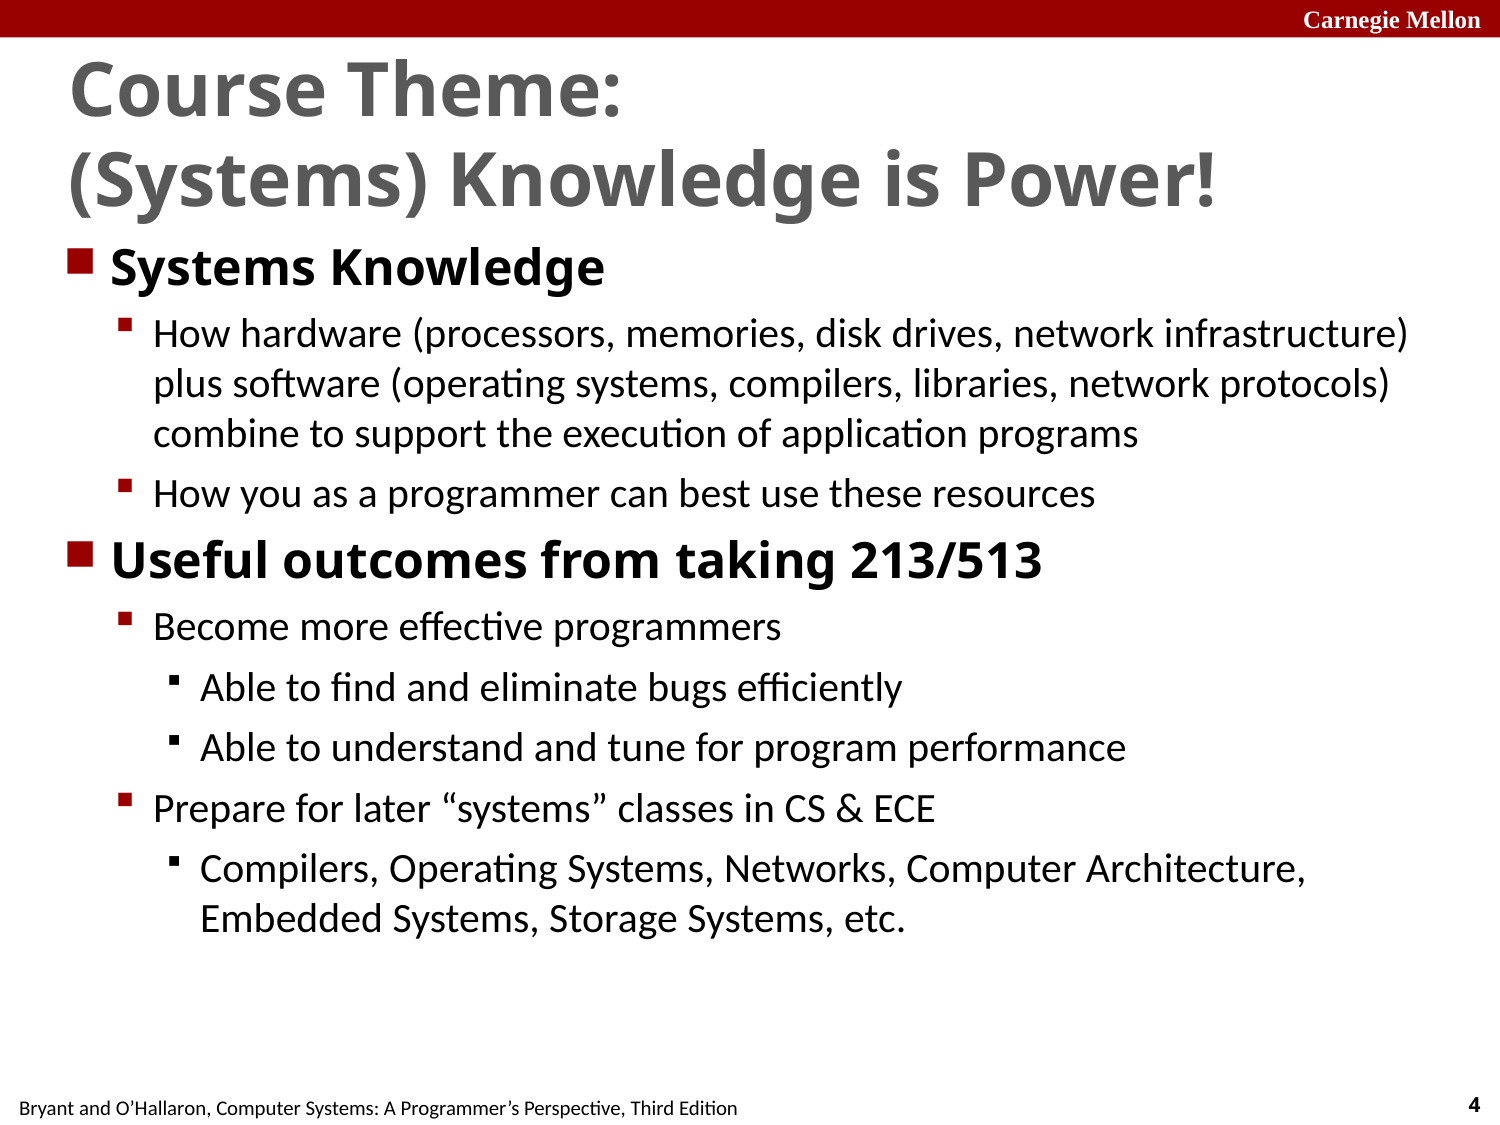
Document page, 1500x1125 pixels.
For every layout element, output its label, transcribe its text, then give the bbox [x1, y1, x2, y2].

list Systems Knowledge How hardware (processors, memories, disk drives, network infrastructure) plus software (operating systems, compilers, libraries, network protocols) combine to support the execution of application programs How you as a programmer can best use these resources Useful outcomes from taking 213/513 Become more effective programmers Able to find and eliminate bugs efficiently Able to understand and tune for program performance Prepare for later “systems” classes in CS & ECE Compilers, Operating Systems, Networks, Computer Architecture, Embedded Systems, Storage Systems, etc. [62, 228, 1438, 1122]
title Course Theme: (Systems) Knowledge is Power! [62, 41, 1463, 222]
